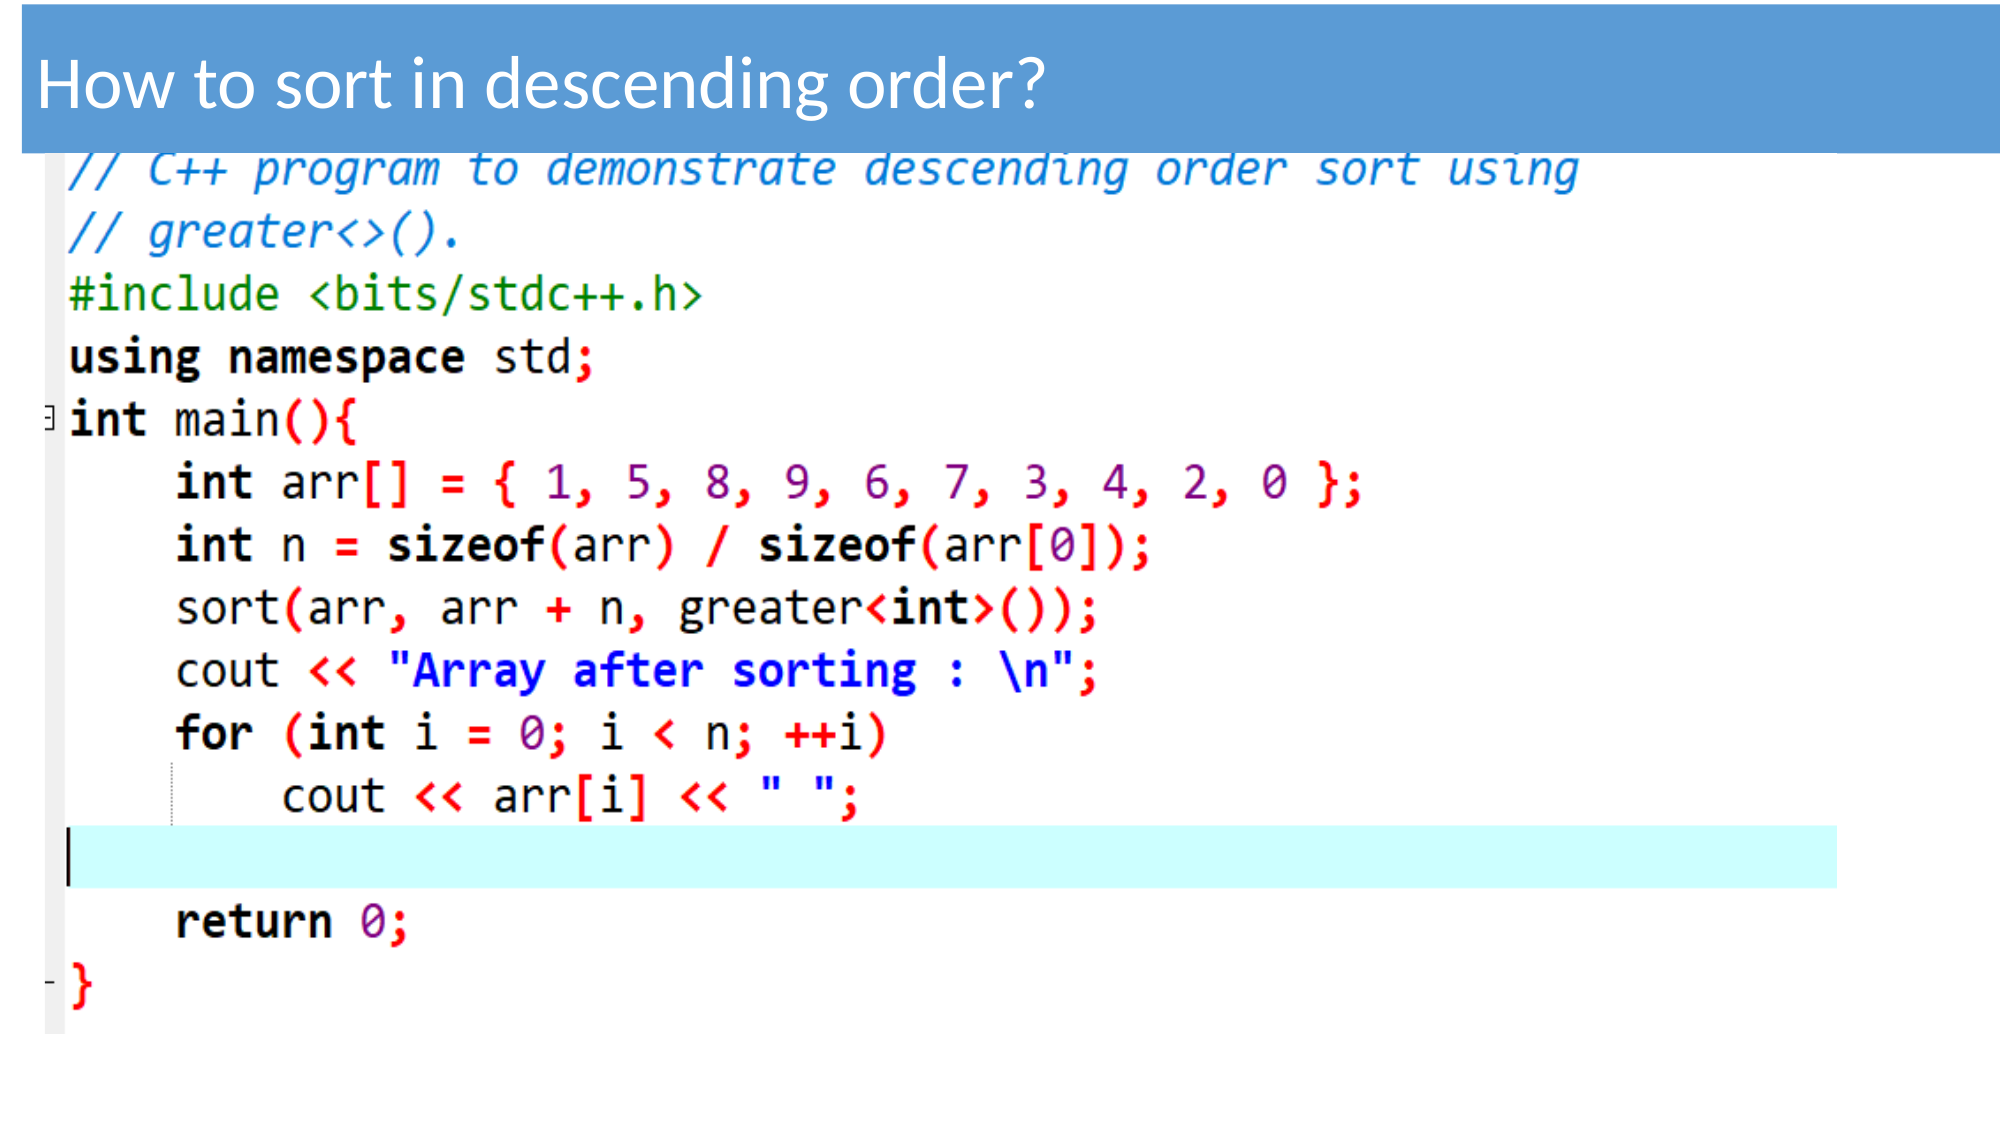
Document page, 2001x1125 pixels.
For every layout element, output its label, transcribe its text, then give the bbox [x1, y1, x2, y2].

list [44, 153, 1837, 1034]
text_box How to sort in descending order? [21, 4, 2000, 154]
